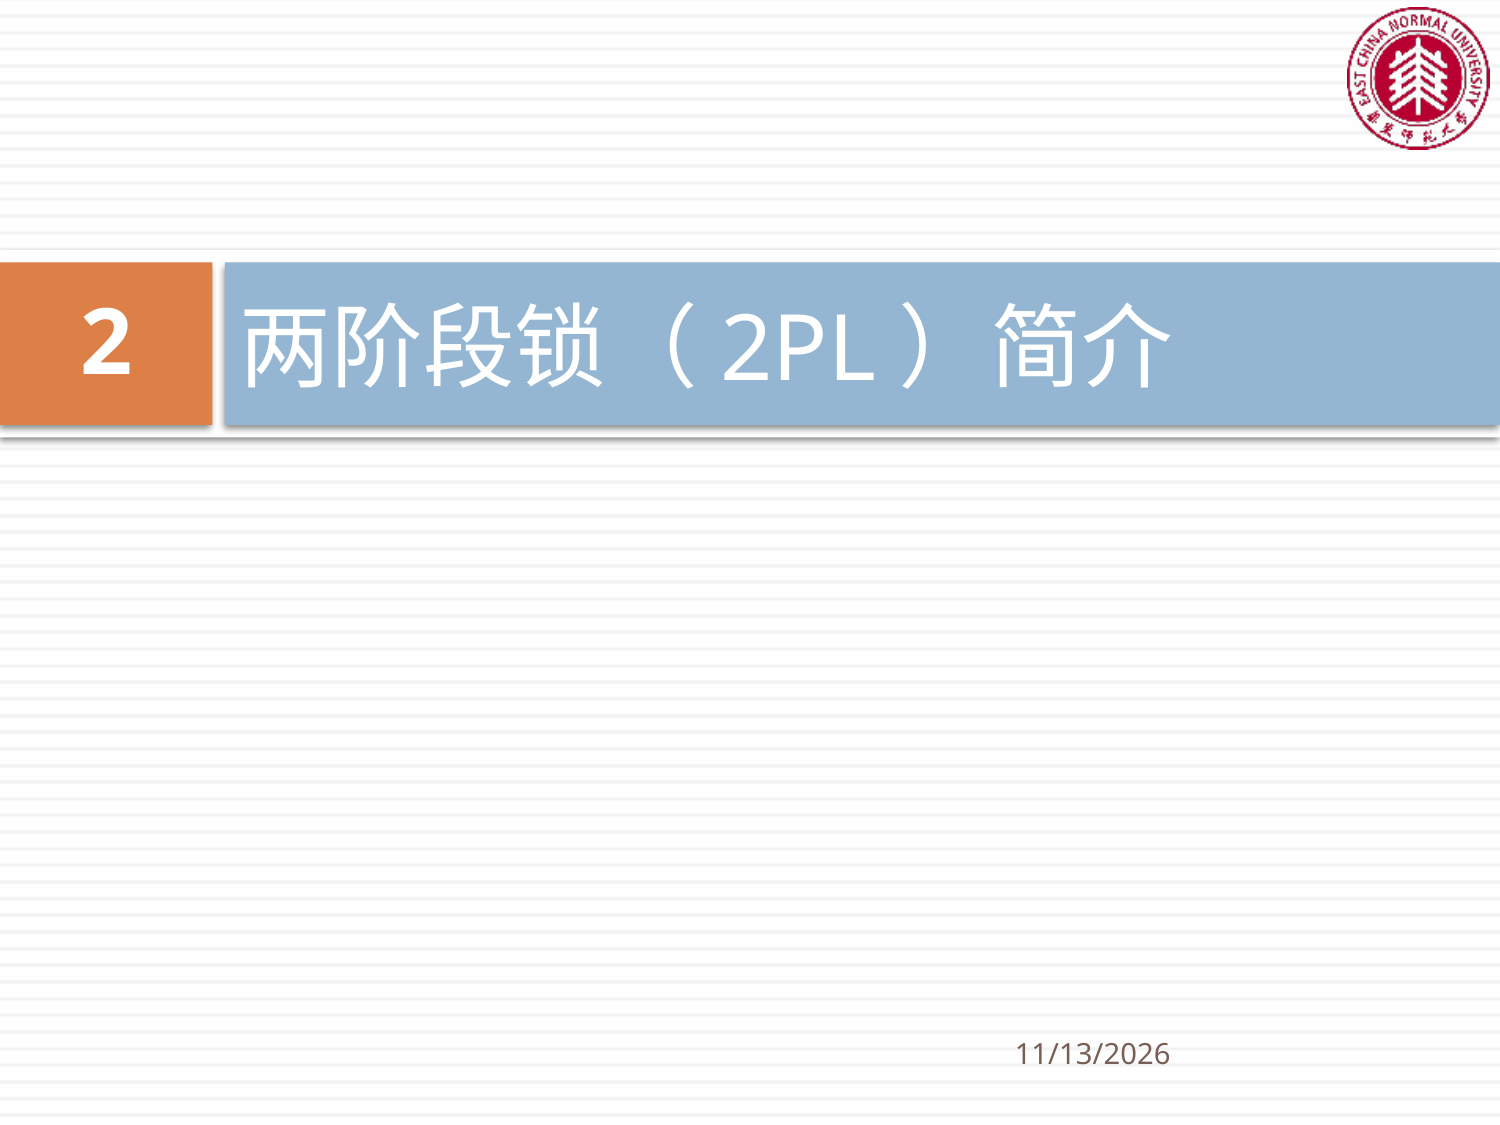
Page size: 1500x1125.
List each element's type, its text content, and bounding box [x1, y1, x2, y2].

title 两阶段锁（2PL）简介 [225, 262, 1475, 425]
picture [1347, 7, 1490, 150]
slide_number 2 [0, 287, 213, 403]
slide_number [999, 1025, 1438, 1085]
